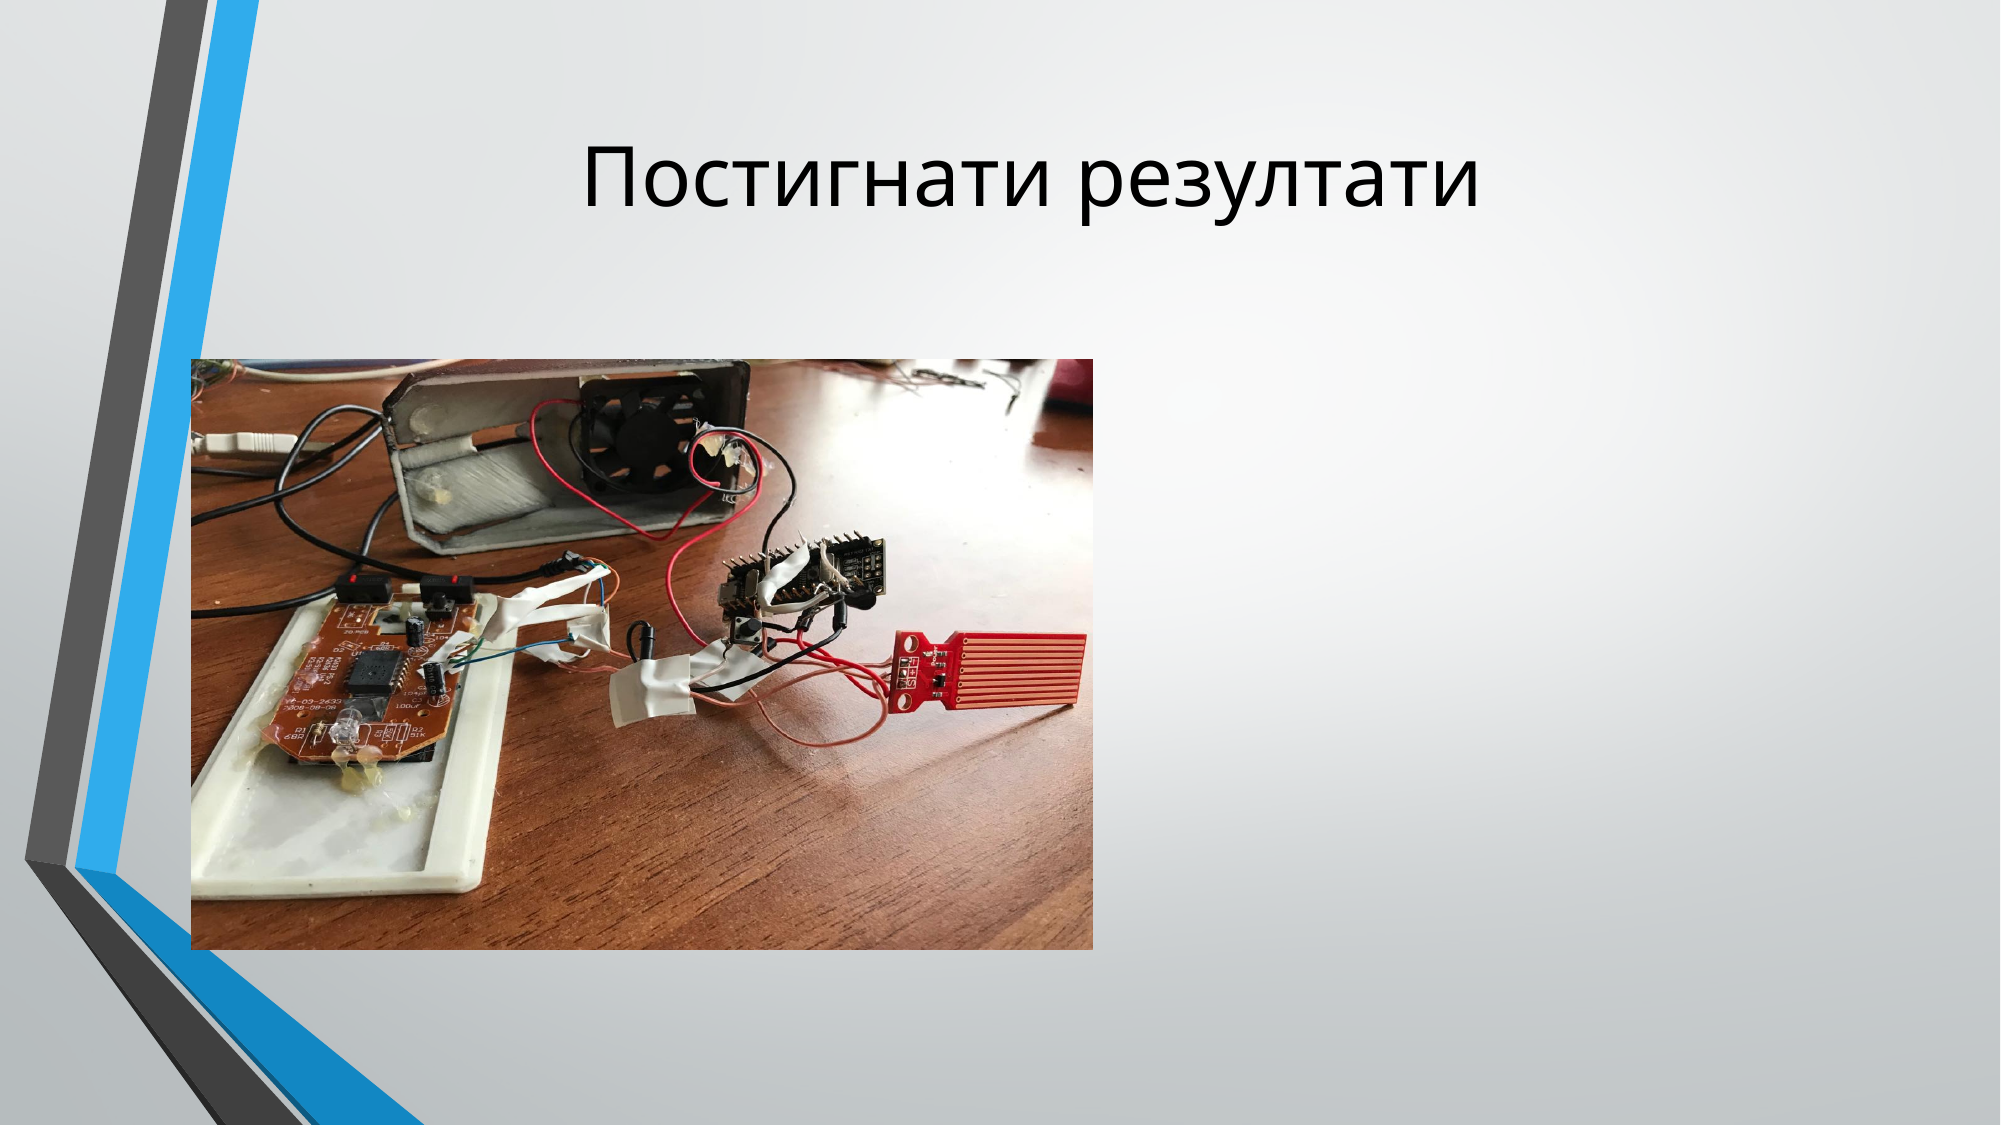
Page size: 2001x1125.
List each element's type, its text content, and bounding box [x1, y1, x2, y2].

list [191, 358, 1094, 950]
title Постигнати резултати [210, 20, 1854, 325]
